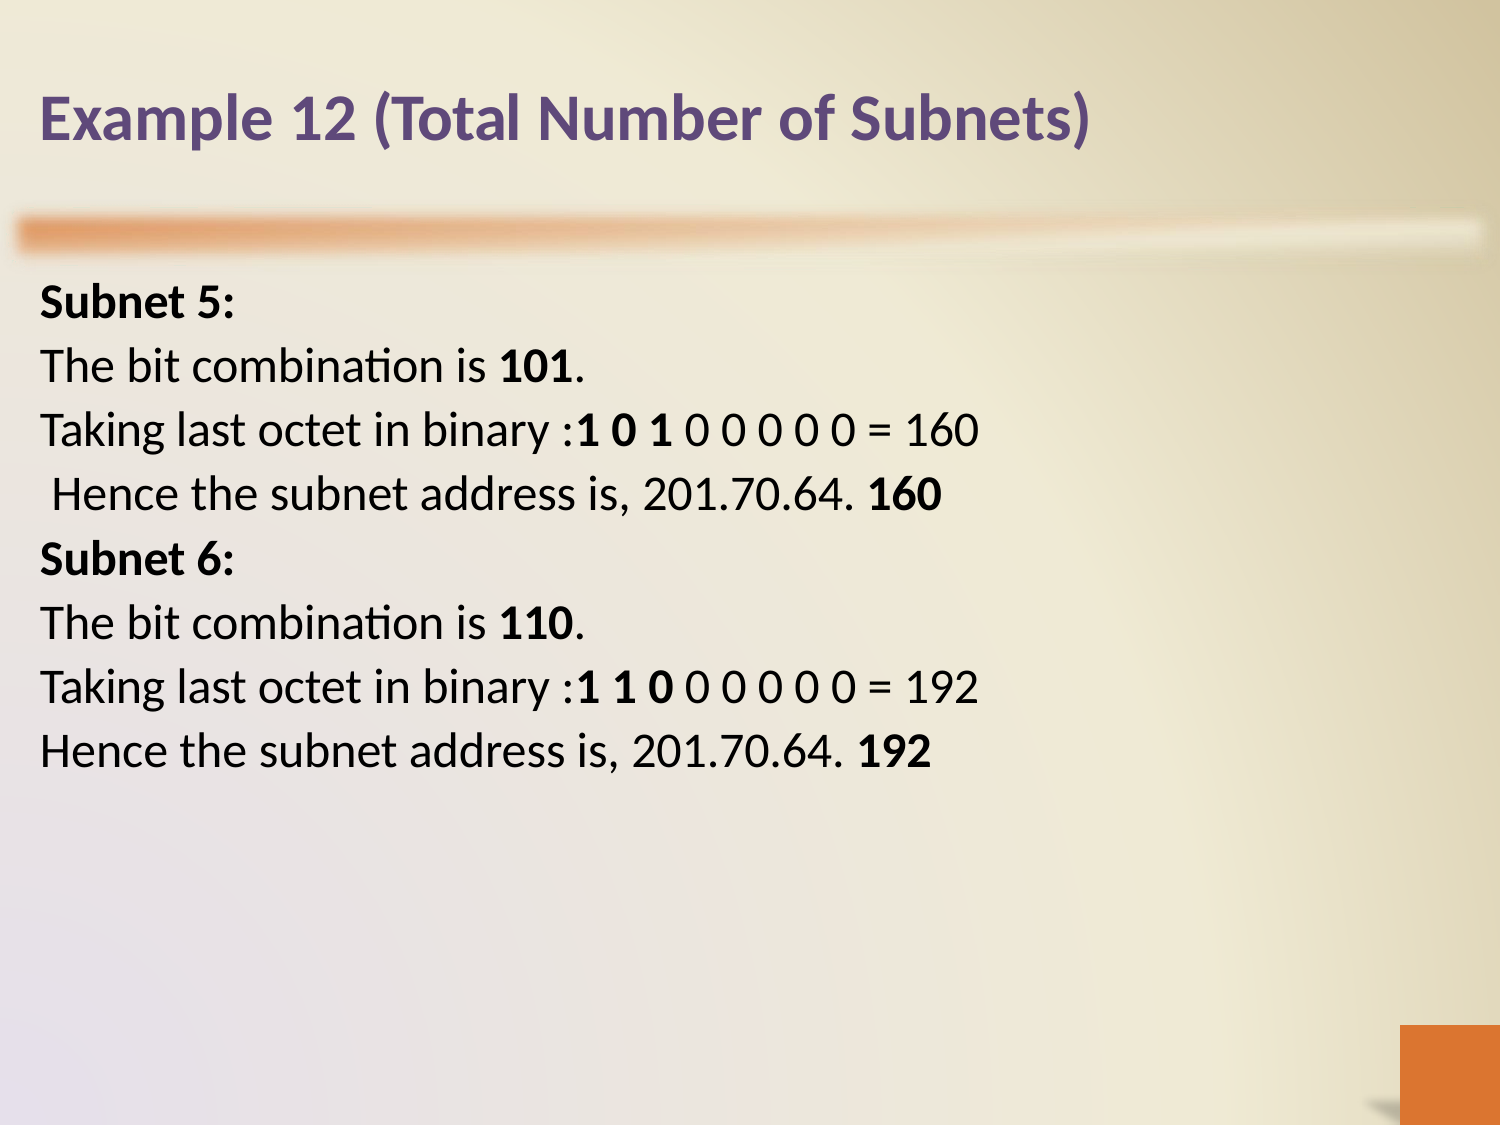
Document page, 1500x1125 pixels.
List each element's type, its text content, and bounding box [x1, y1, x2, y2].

text_box Subnet 5: The bit combination is 101. Taking last octet in binary :1 0 1 0 0 0 0 0 = 160 Hence the subnet address is, 201.70.64. 160 Subnet 6: The bit combination is 110. Taking last octet in binary :1 1 0 0 0 0 0 0 = 192 Hence the subnet address is, 201.70.64. 192 [37, 262, 986, 778]
picture [0, 0, 1500, 1125]
title Example 12 (Total Number of Subnets) [37, 71, 1103, 262]
